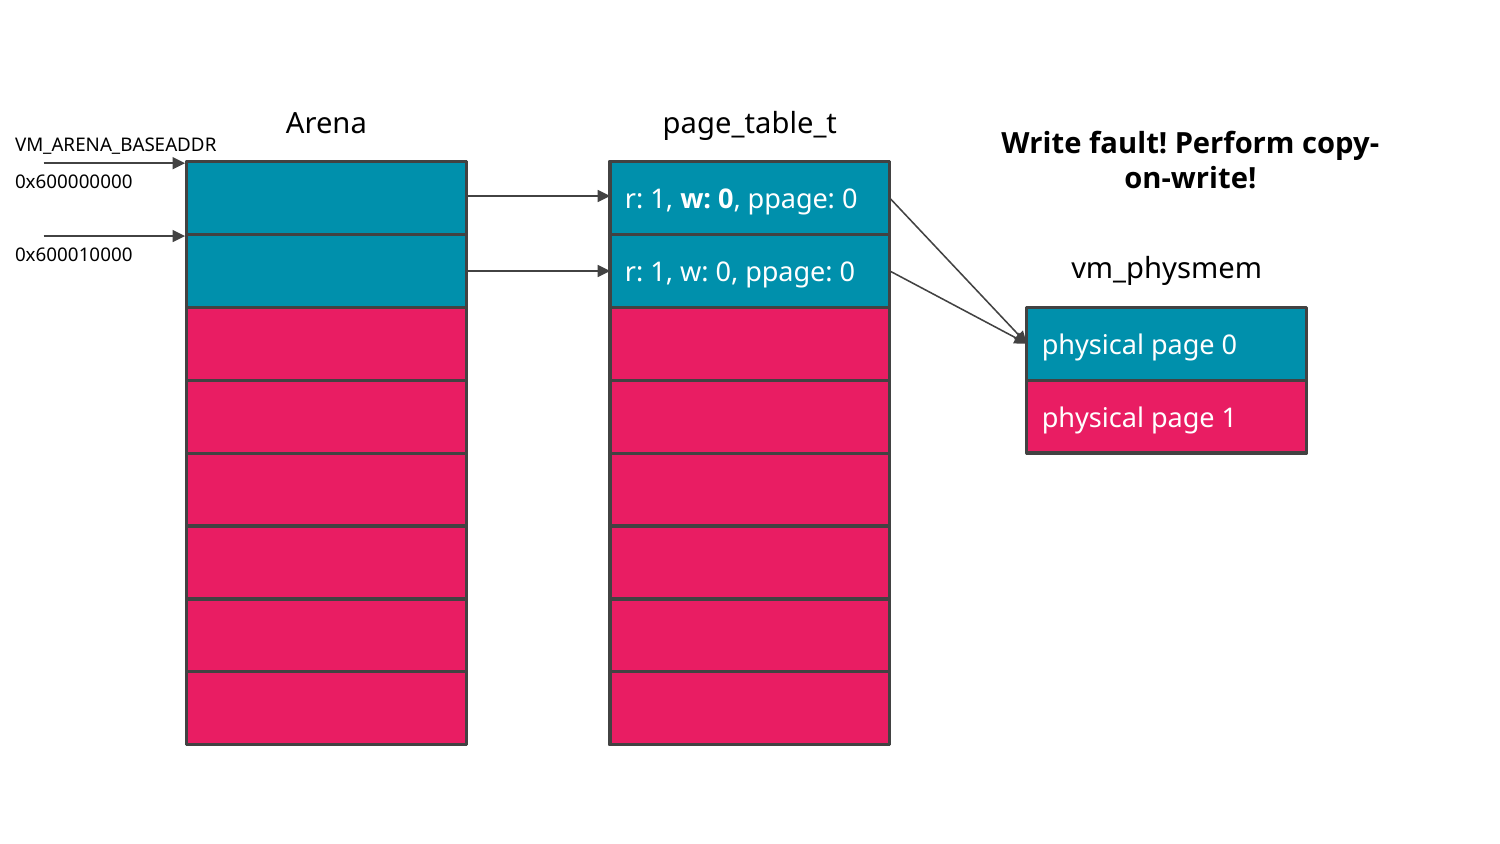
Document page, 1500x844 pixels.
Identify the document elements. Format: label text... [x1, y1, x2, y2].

text_box [610, 526, 890, 598]
text_box page_table_t [610, 88, 890, 161]
text_box [610, 453, 890, 526]
text_box [610, 307, 890, 380]
text_box [186, 307, 467, 380]
text_box [186, 671, 467, 745]
text_box physical page 1 [1026, 380, 1307, 454]
text_box 0x600010000 [0, 227, 248, 271]
text_box [186, 526, 467, 598]
text_box vm_physmem [1032, 234, 1316, 308]
text_box [610, 671, 890, 745]
text_box [186, 598, 467, 671]
text_box r: 1, w: 0, ppage: 0 [610, 234, 884, 307]
text_box physical page 0 [1026, 307, 1307, 380]
text_box Arena [186, 88, 467, 161]
text_box [610, 380, 890, 453]
text_box 0x600000000 [0, 154, 248, 199]
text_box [889, 197, 1028, 345]
text_box Write fault! Perform copy-on-write! [978, 108, 1403, 209]
text_box VM_ARENA_BASEADDR [0, 117, 248, 154]
text_box [186, 453, 467, 526]
text_box [186, 161, 467, 234]
text_box [186, 380, 467, 453]
text_box [610, 598, 890, 671]
text_box r: 1, w: 0, ppage: 0 [610, 161, 890, 234]
text_box [186, 234, 467, 307]
